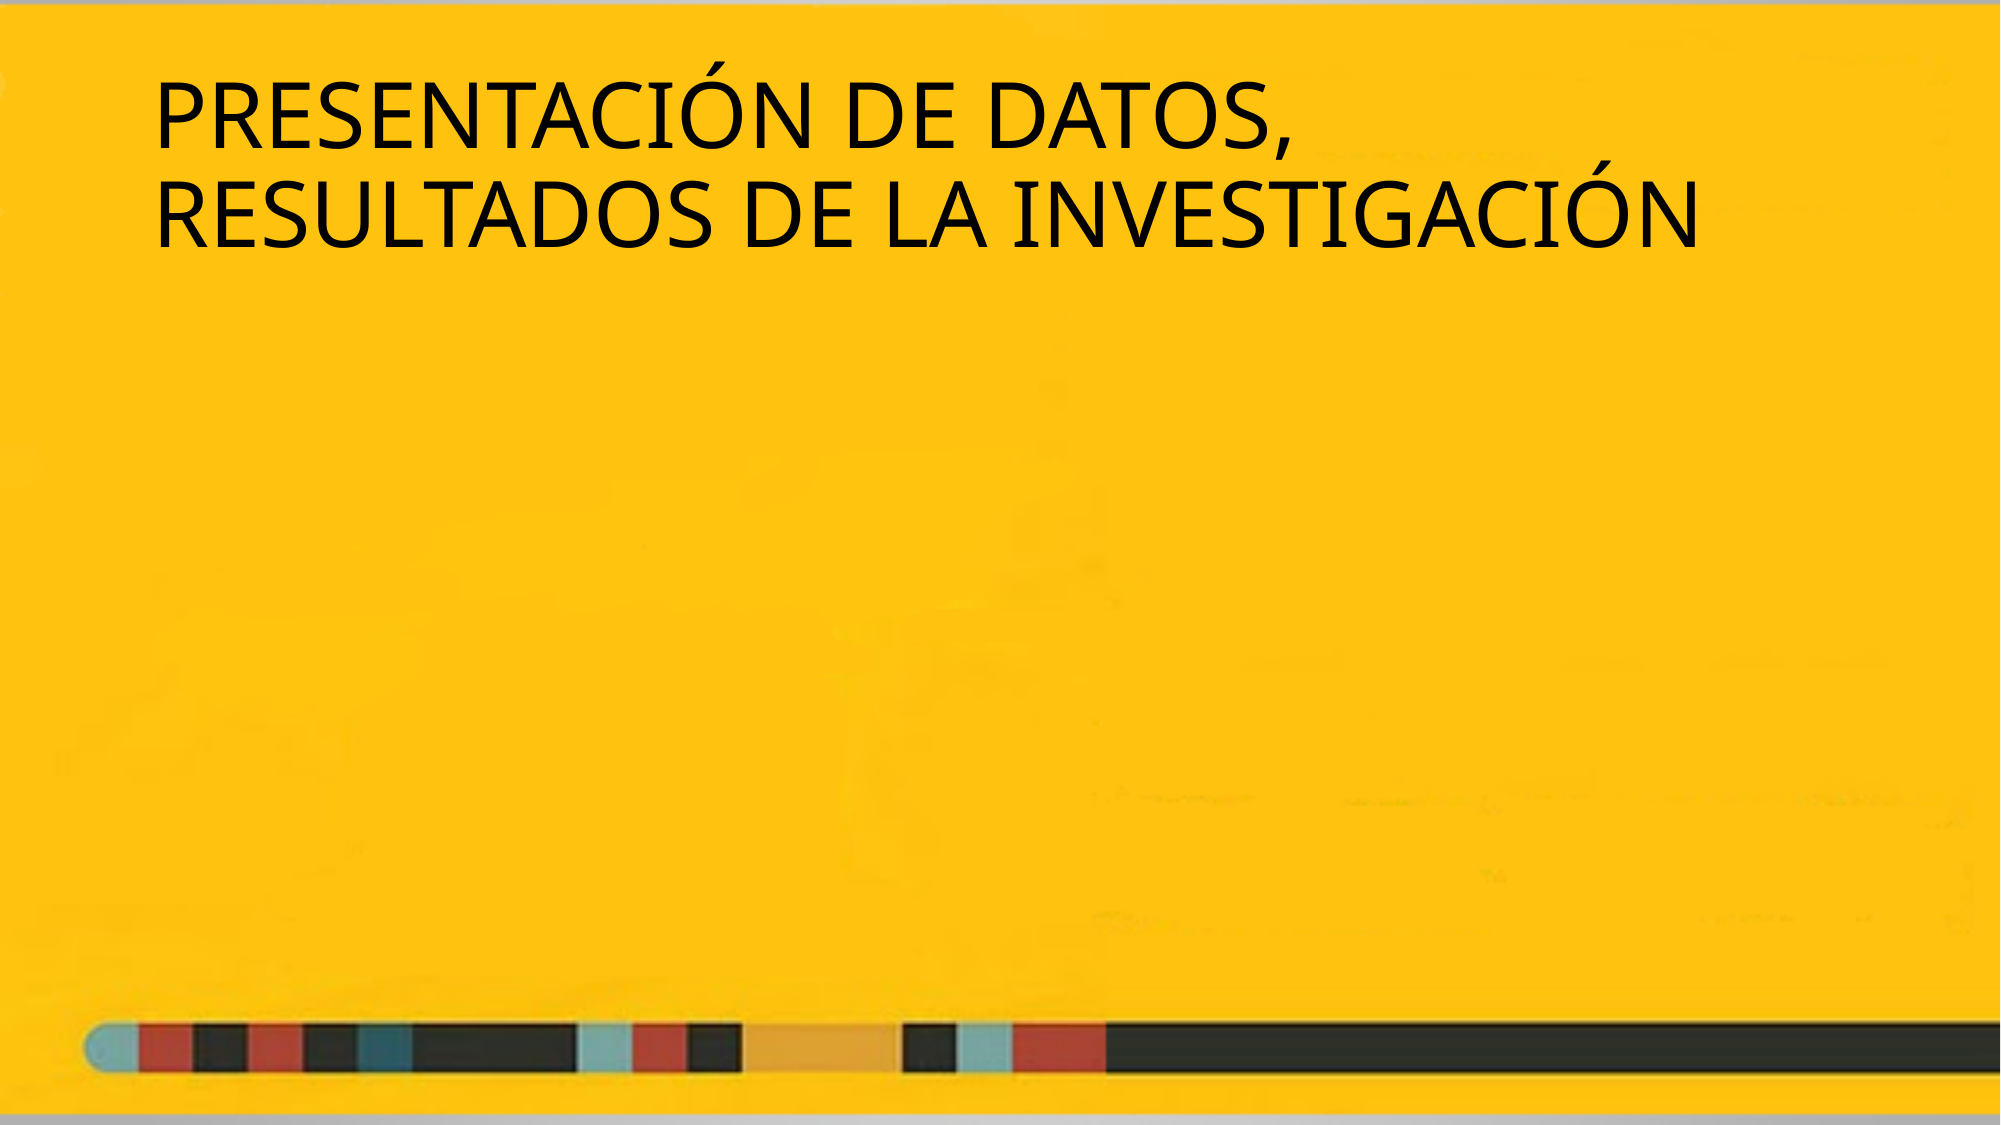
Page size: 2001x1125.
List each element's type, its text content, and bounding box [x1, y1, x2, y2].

picture [0, 0, 2001, 1125]
title PRESENTACIÓN DE DATOS, RESULTADOS DE LA INVESTIGACIÓN [137, 59, 1863, 278]
